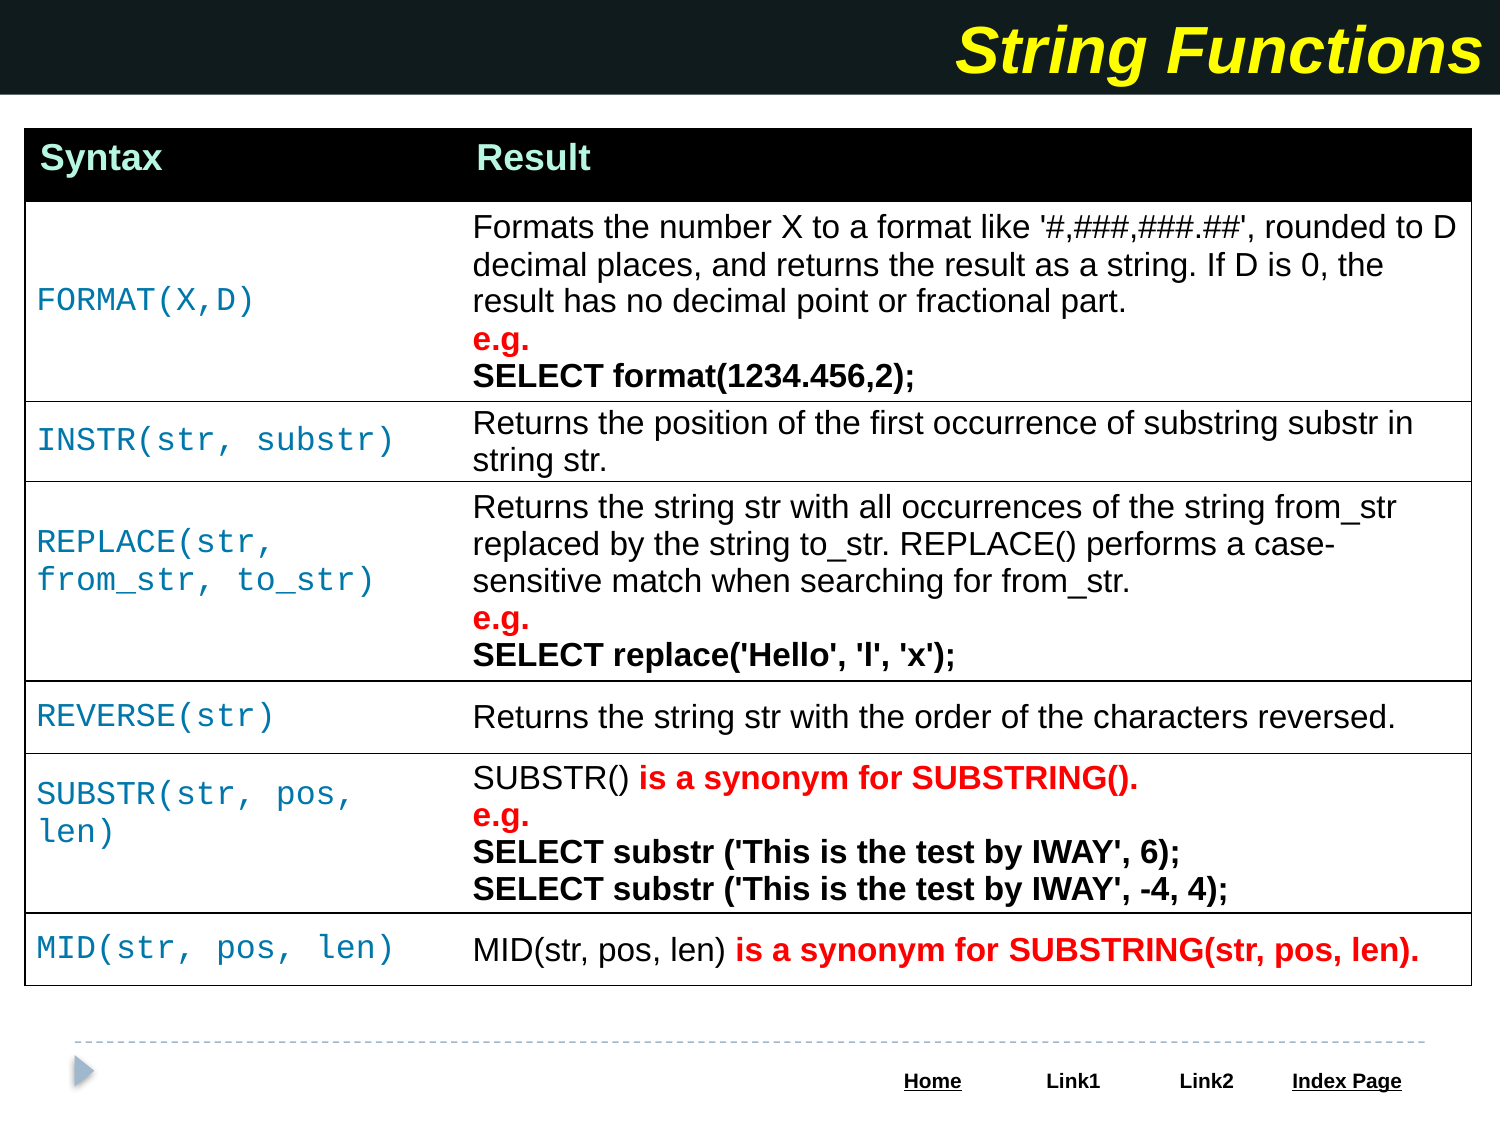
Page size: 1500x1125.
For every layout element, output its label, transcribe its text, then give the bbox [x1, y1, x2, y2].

text_box String Functions [0, 0, 1500, 95]
table_cell MID(str, pos, len) [26, 914, 462, 985]
table_cell SUBSTR() is a synonym for SUBSTRING(). e.g. SELECT substr ('This is the test by IWAY', 6); SELECT substr ('This is the test by IWAY', -4, 4); [462, 754, 1471, 912]
table_header Result [462, 130, 1471, 201]
table_cell REPLACE(str, from_str, to_str) [26, 482, 462, 680]
table_header Syntax [26, 130, 462, 201]
table_cell SUBSTR(str, pos, len) [26, 754, 462, 912]
table_cell MID(str, pos, len) is a synonym for SUBSTRING(str, pos, len). [462, 914, 1471, 985]
table_cell FORMAT(X,D) [26, 202, 462, 401]
table_cell Returns the string str with all occurrences of the string from_str replaced by the string to_str. REPLACE() performs a case-sensitive match when searching for from_str. e.g. SELECT replace('Hello', 'l', 'x'); [462, 482, 1471, 680]
table_cell Returns the string str with the order of the characters reversed. [462, 682, 1471, 753]
table_cell INSTR(str, substr) [26, 402, 462, 481]
table_cell REVERSE(str) [26, 682, 462, 753]
table_cell Returns the position of the first occurrence of substring substr in string str. [462, 402, 1471, 481]
table_cell Formats the number X to a format like '#,###,###.##', rounded to D decimal places, and returns the result as a string. If D is 0, the result has no decimal point or fractional part. e.g. SELECT format(1234.456,2); [462, 202, 1471, 401]
